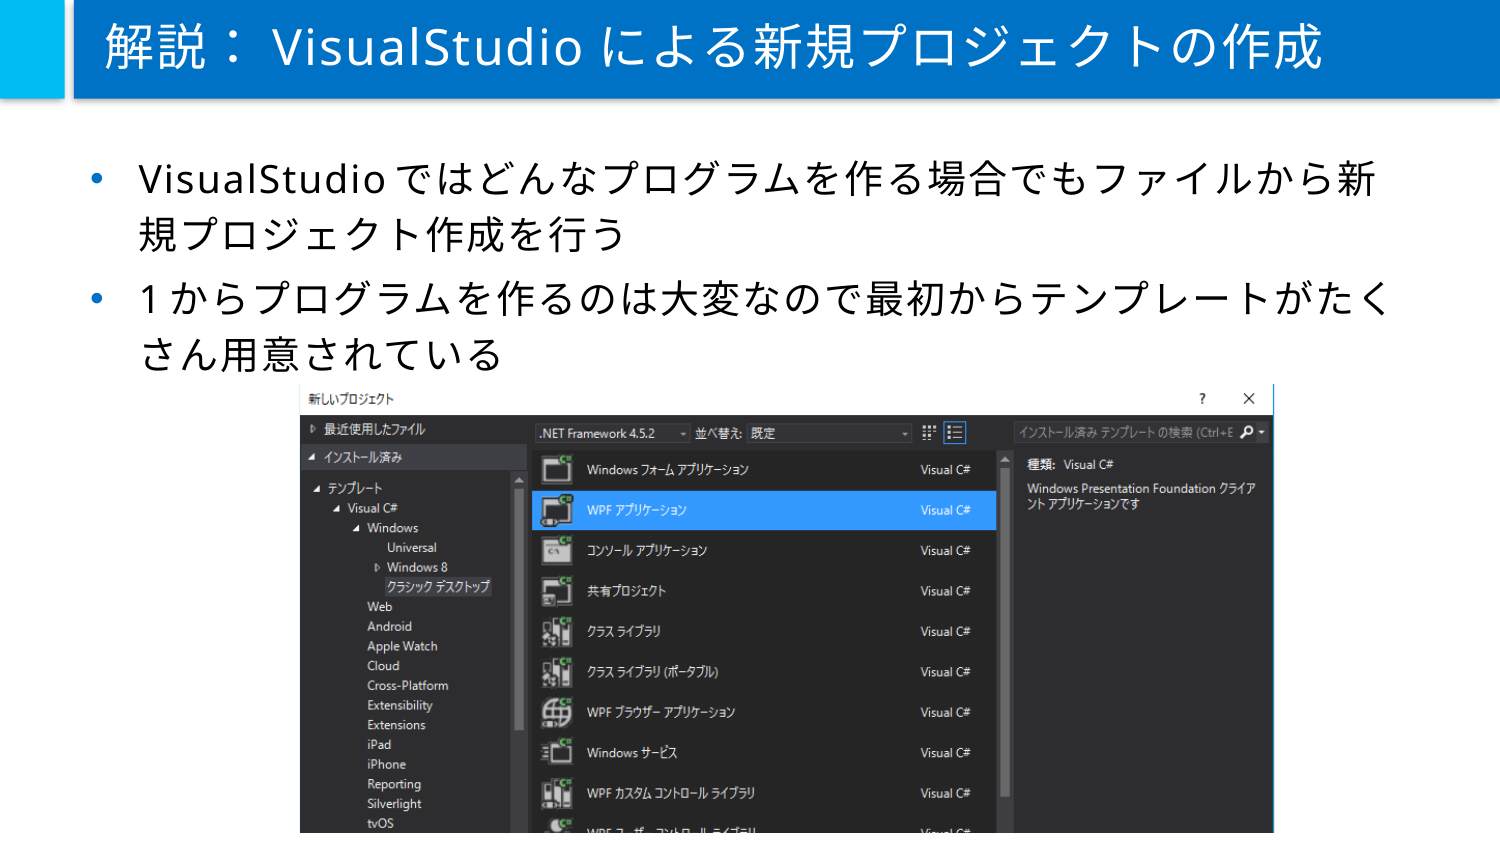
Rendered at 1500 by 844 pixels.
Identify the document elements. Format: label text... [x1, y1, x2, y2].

list VisualStudioではどんなプログラムを作る場合でもファイルから新規プロジェクト作成を行う 1からプログラムを作るのは大変なので最初からテンプレートがたくさん用意されている [75, 137, 1425, 385]
picture [299, 384, 1275, 833]
title 解説：VisualStudioによる新規プロジェクトの作成 [74, 0, 1500, 99]
